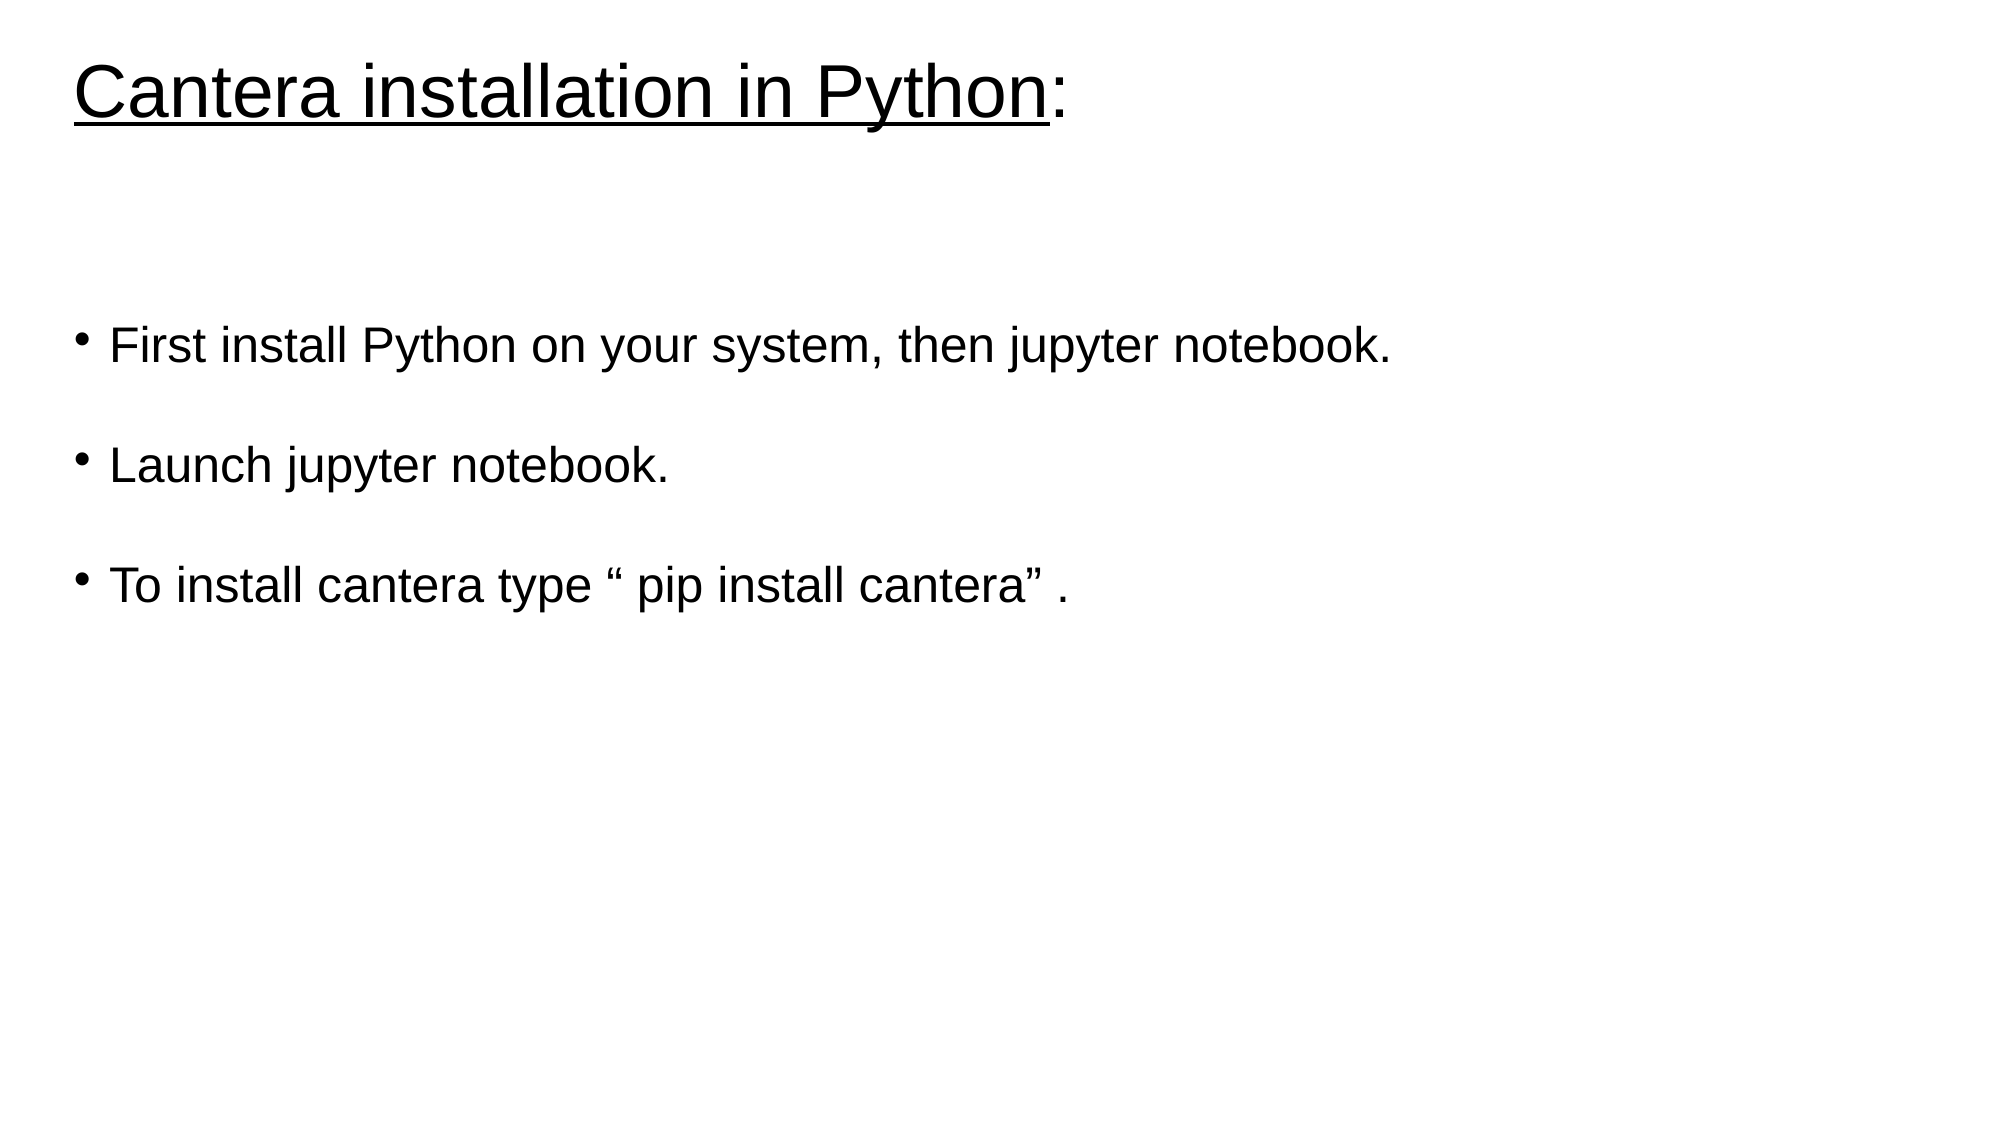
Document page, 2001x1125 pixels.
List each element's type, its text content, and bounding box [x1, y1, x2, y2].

text_box Cantera installation in Python: First install Python on your system, then jupyter notebook. Launch jupyter notebook. To install cantera type “ pip install cantera” . [58, 35, 1902, 595]
